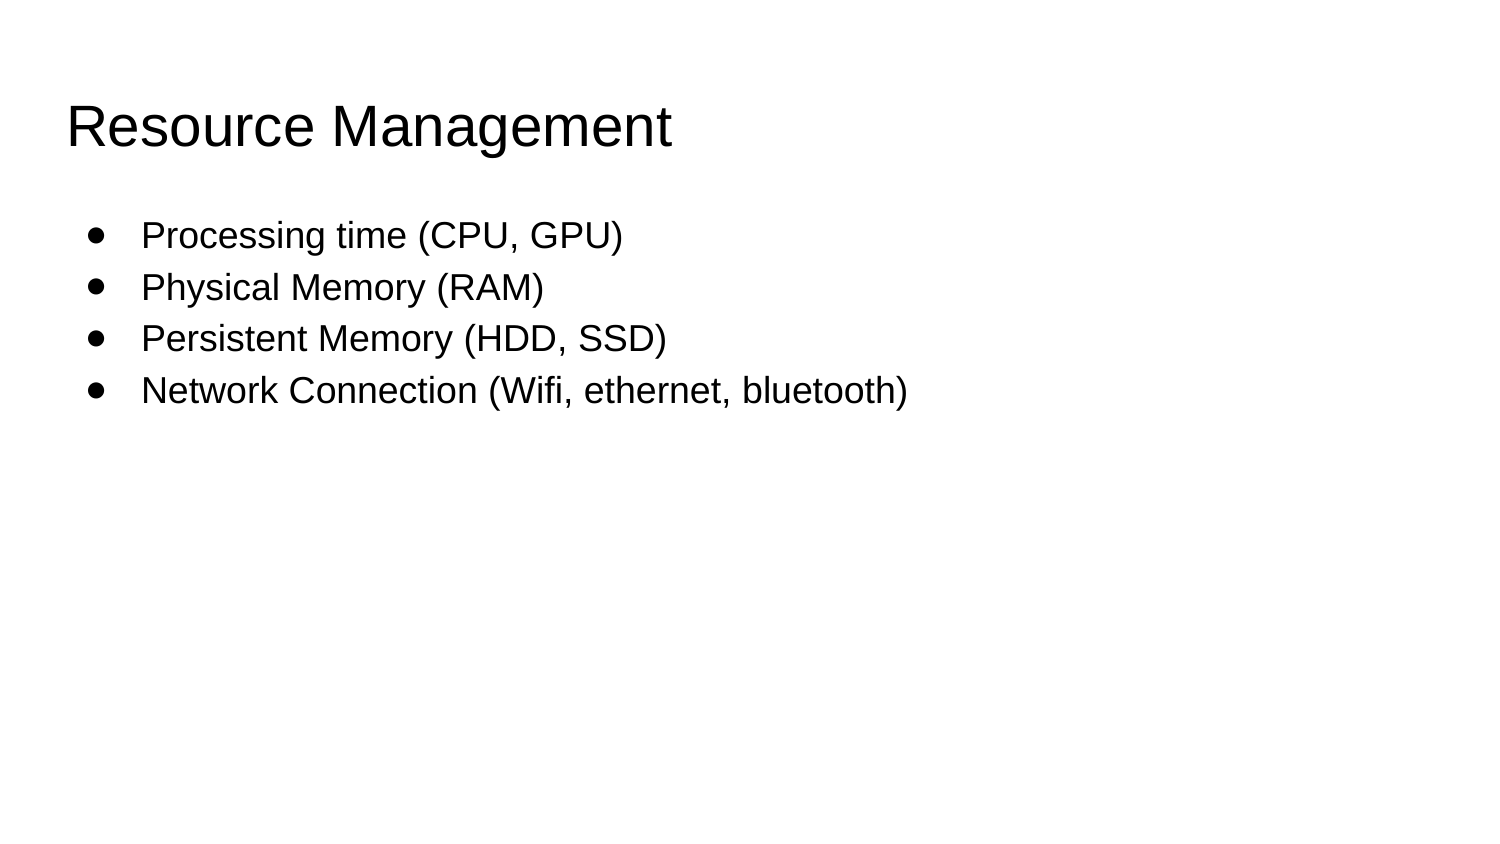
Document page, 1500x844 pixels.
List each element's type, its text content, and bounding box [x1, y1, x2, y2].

list Processing time (CPU, GPU) Physical Memory (RAM) Persistent Memory (HDD, SSD) Network Connection (Wifi, ethernet, bluetooth) [51, 189, 1449, 750]
title Resource Management [51, 72, 1449, 167]
